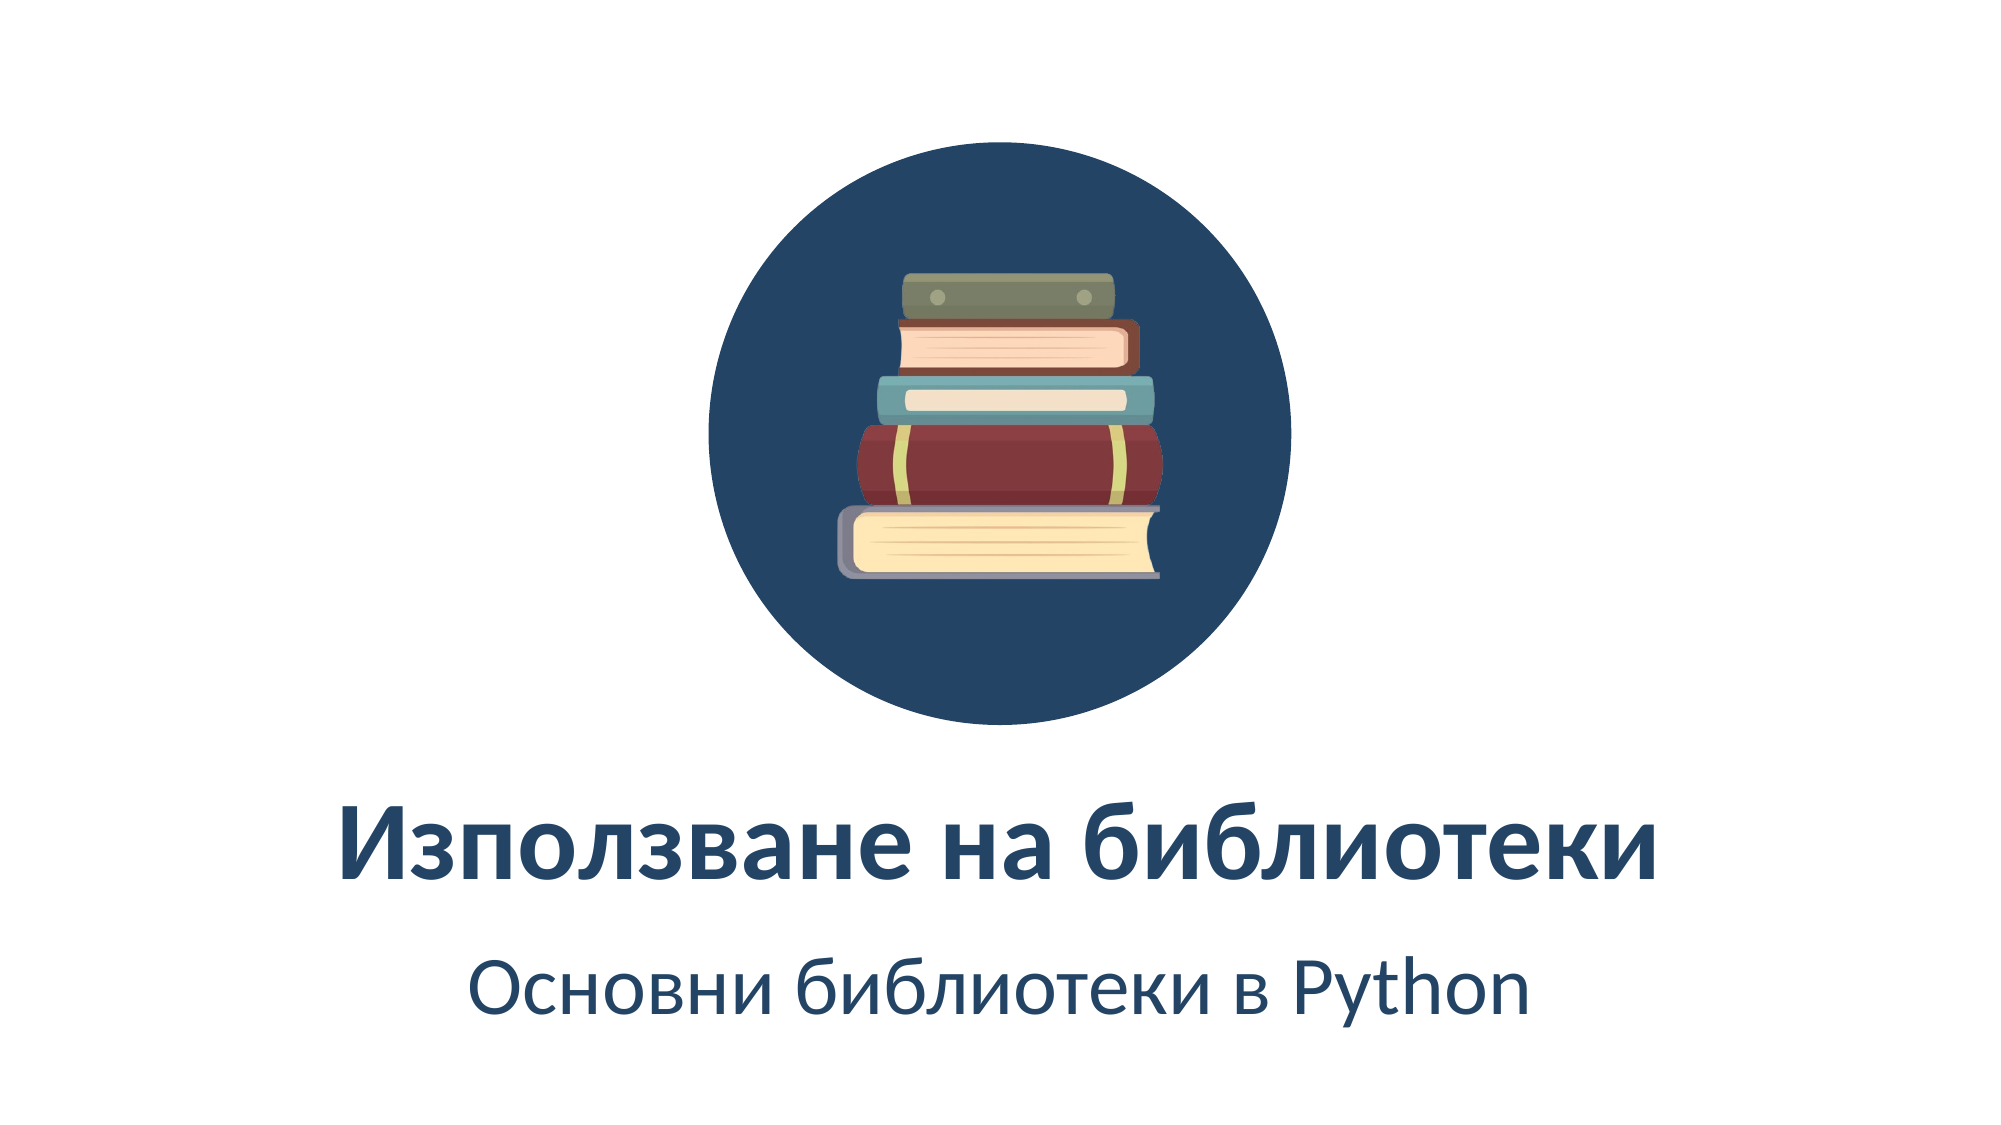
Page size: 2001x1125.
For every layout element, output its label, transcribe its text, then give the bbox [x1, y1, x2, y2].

subtitle Основни библиотеки в Python [100, 916, 1900, 1043]
title Използване на библиотеки [100, 771, 1900, 898]
picture [818, 244, 1182, 607]
